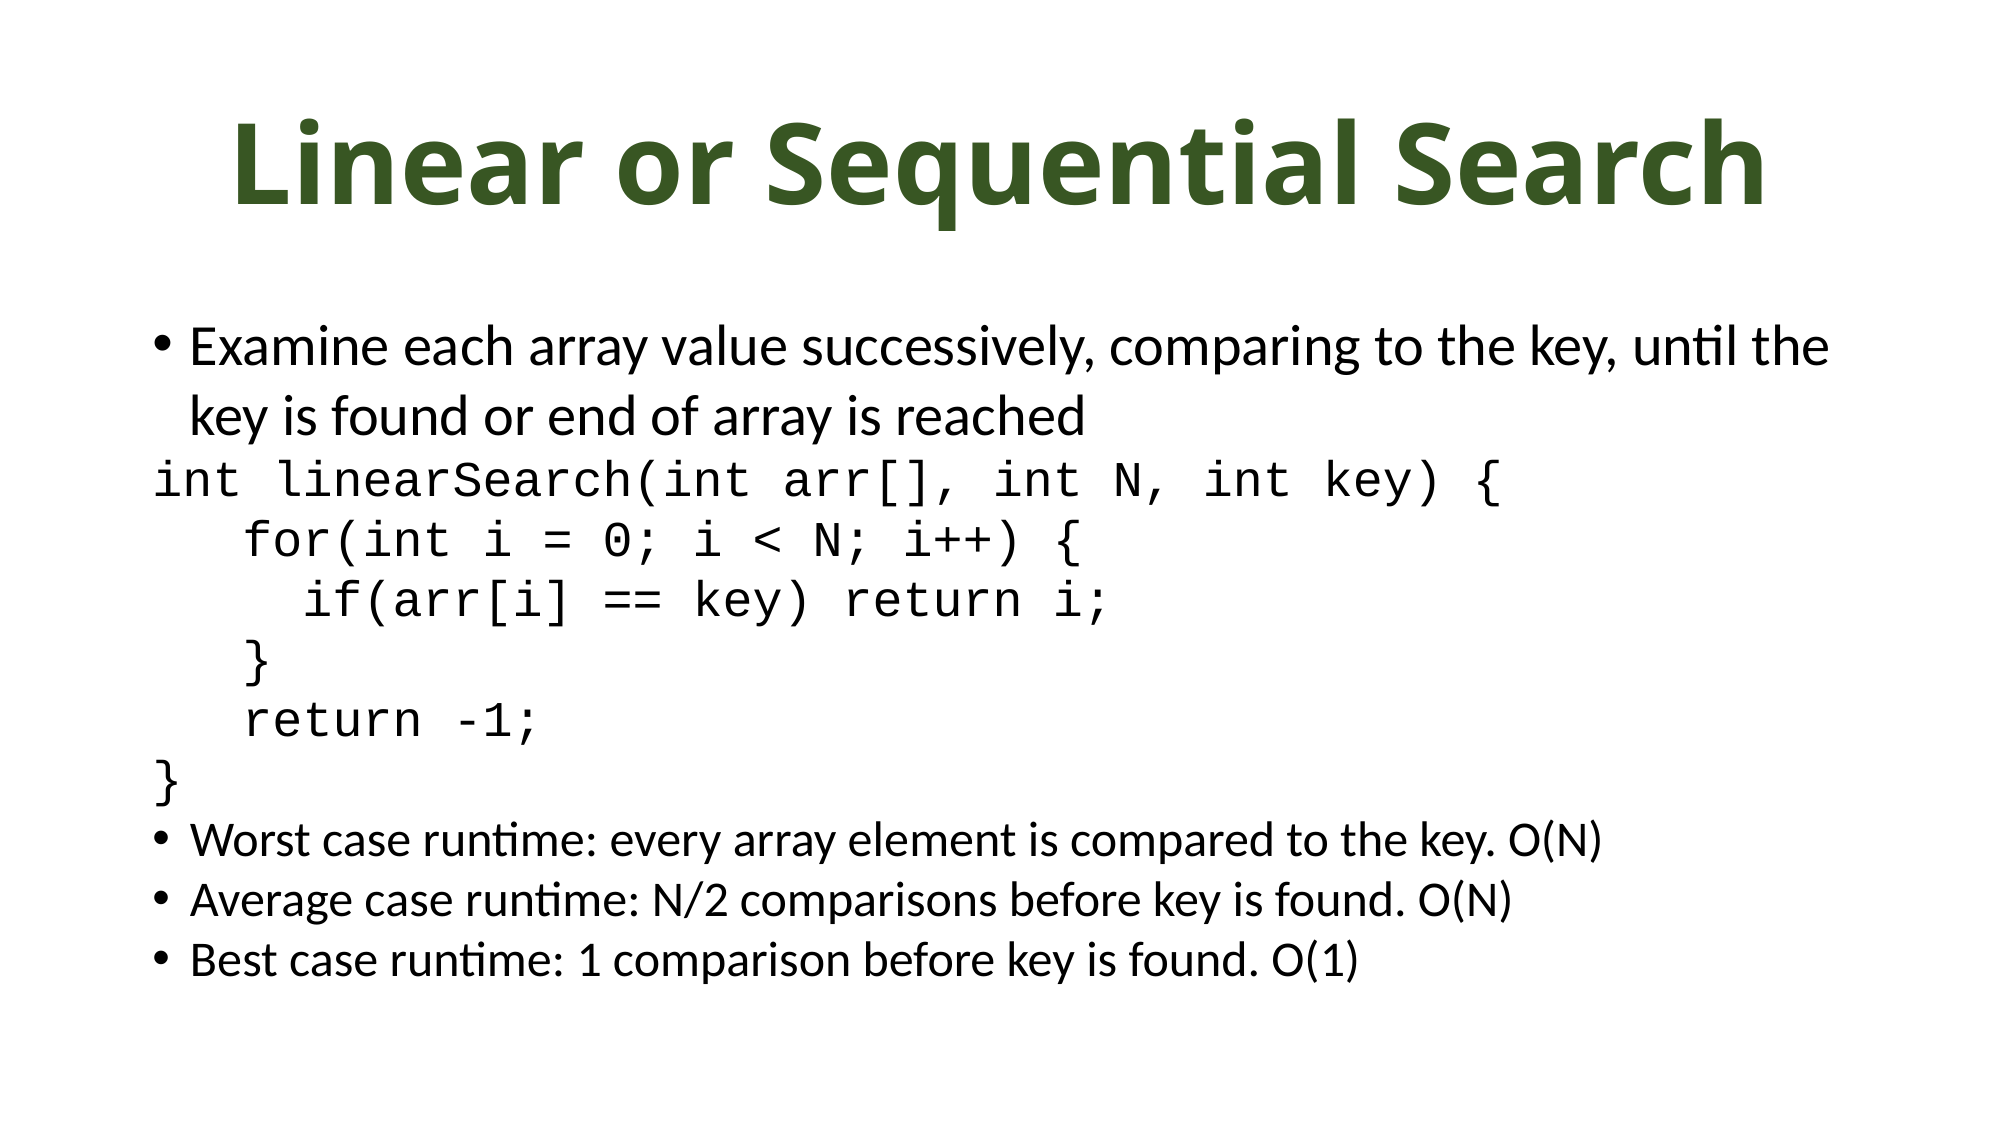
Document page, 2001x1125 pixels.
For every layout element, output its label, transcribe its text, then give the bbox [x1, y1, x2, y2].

list Examine each array value successively, comparing to the key, until the key is found or end of array is reached int linearSearch(int arr[], int N, int key) { for(int i = 0; i < N; i++) { if(arr[i] == key) return i; } return -1; } Worst case runtime: every array element is compared to the key. O(N) Average case runtime: N/2 comparisons before key is found. O(N) Best case runtime: 1 comparison before key is found. O(1) [137, 299, 1863, 1014]
title Linear or Sequential Search [137, 59, 1863, 278]
